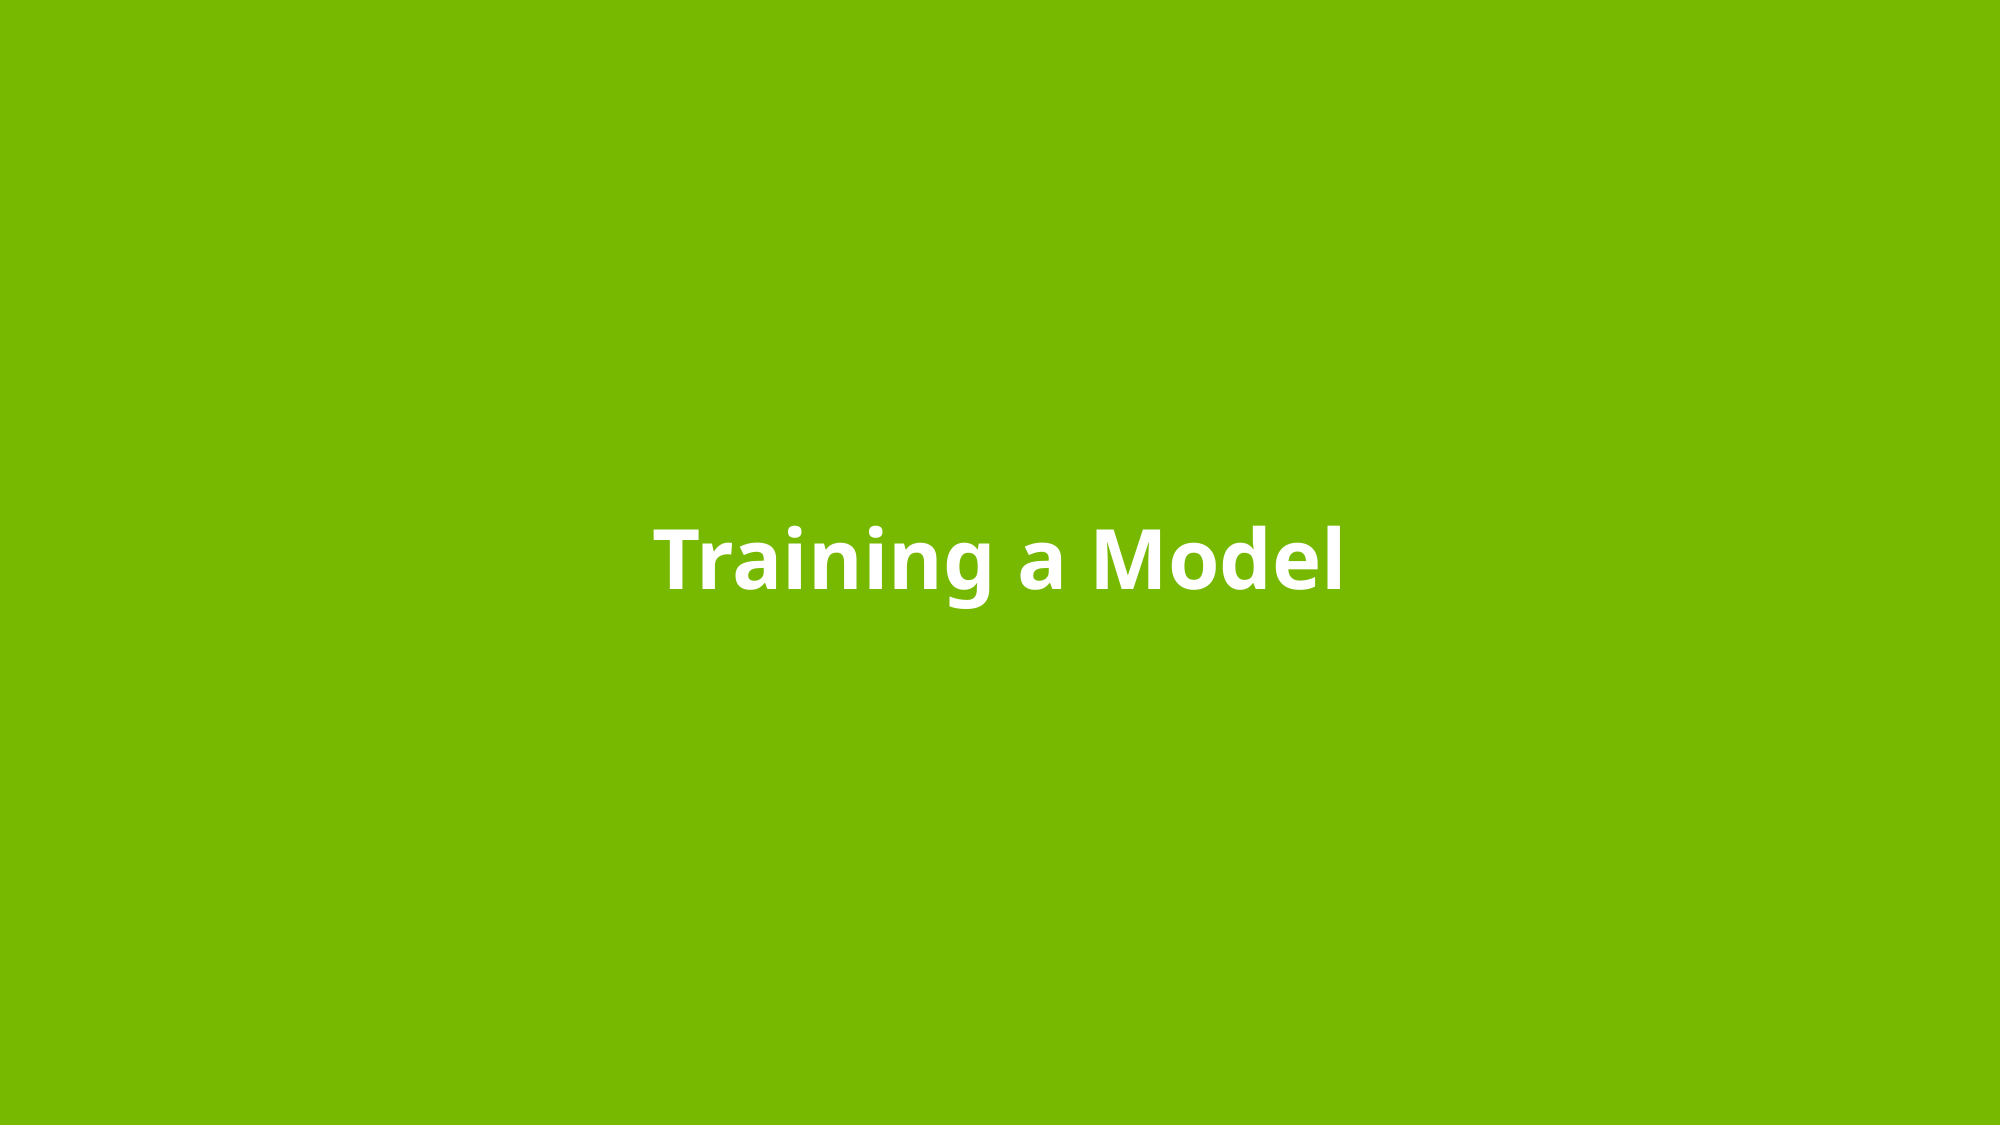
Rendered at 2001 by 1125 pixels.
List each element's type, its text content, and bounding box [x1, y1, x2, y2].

title Training a Model [90, 508, 1910, 617]
